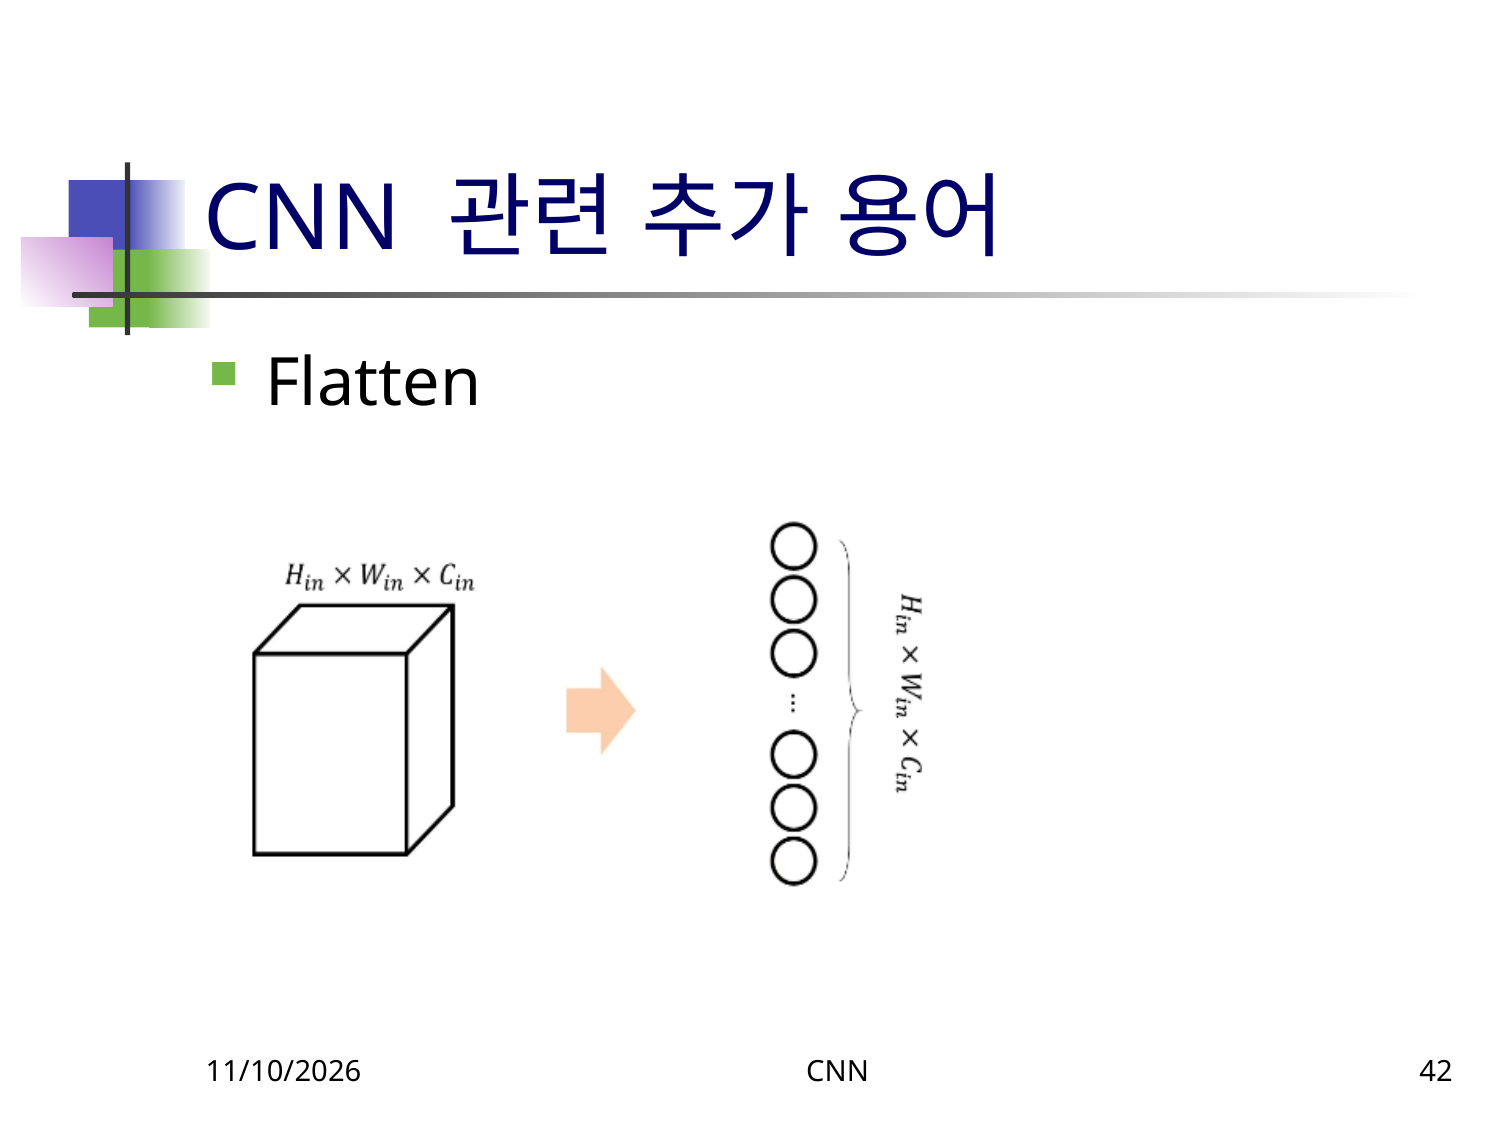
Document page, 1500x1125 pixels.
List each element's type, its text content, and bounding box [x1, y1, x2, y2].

list Flatten [193, 331, 1469, 1006]
title CNN 관련 추가 용어 [188, 35, 1468, 275]
footer CNN [600, 1024, 1075, 1100]
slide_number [190, 1024, 504, 1100]
picture [174, 487, 952, 913]
slide_number 42 [1155, 1024, 1468, 1100]
